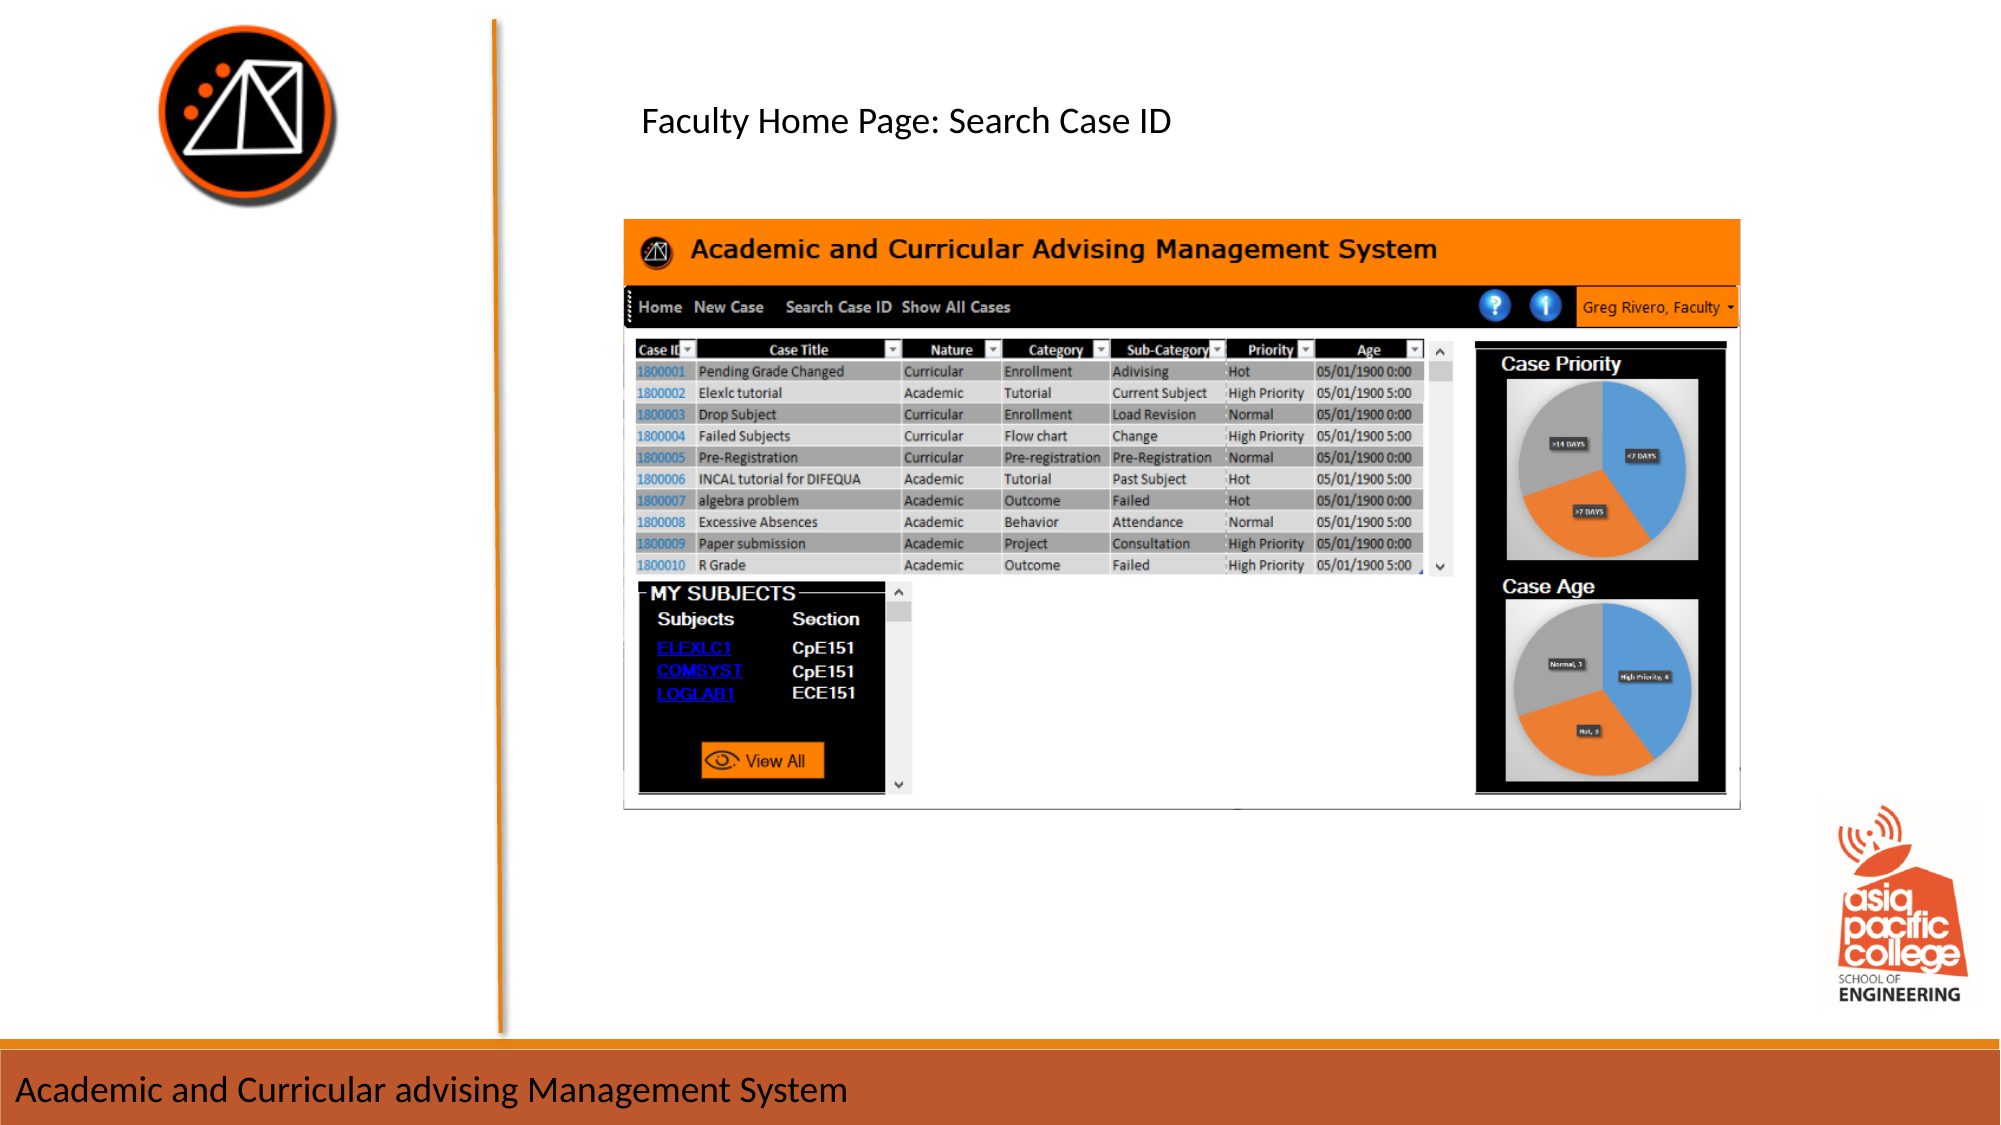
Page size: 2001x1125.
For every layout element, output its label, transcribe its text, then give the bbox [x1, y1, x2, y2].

subtitle Academic and Curricular advising Management System [0, 1062, 1570, 1118]
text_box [493, 18, 502, 1034]
picture [1814, 798, 1979, 1010]
picture [145, 18, 347, 220]
text_box Faculty Home Page: Search Case ID [626, 88, 1188, 149]
picture [622, 218, 1742, 811]
